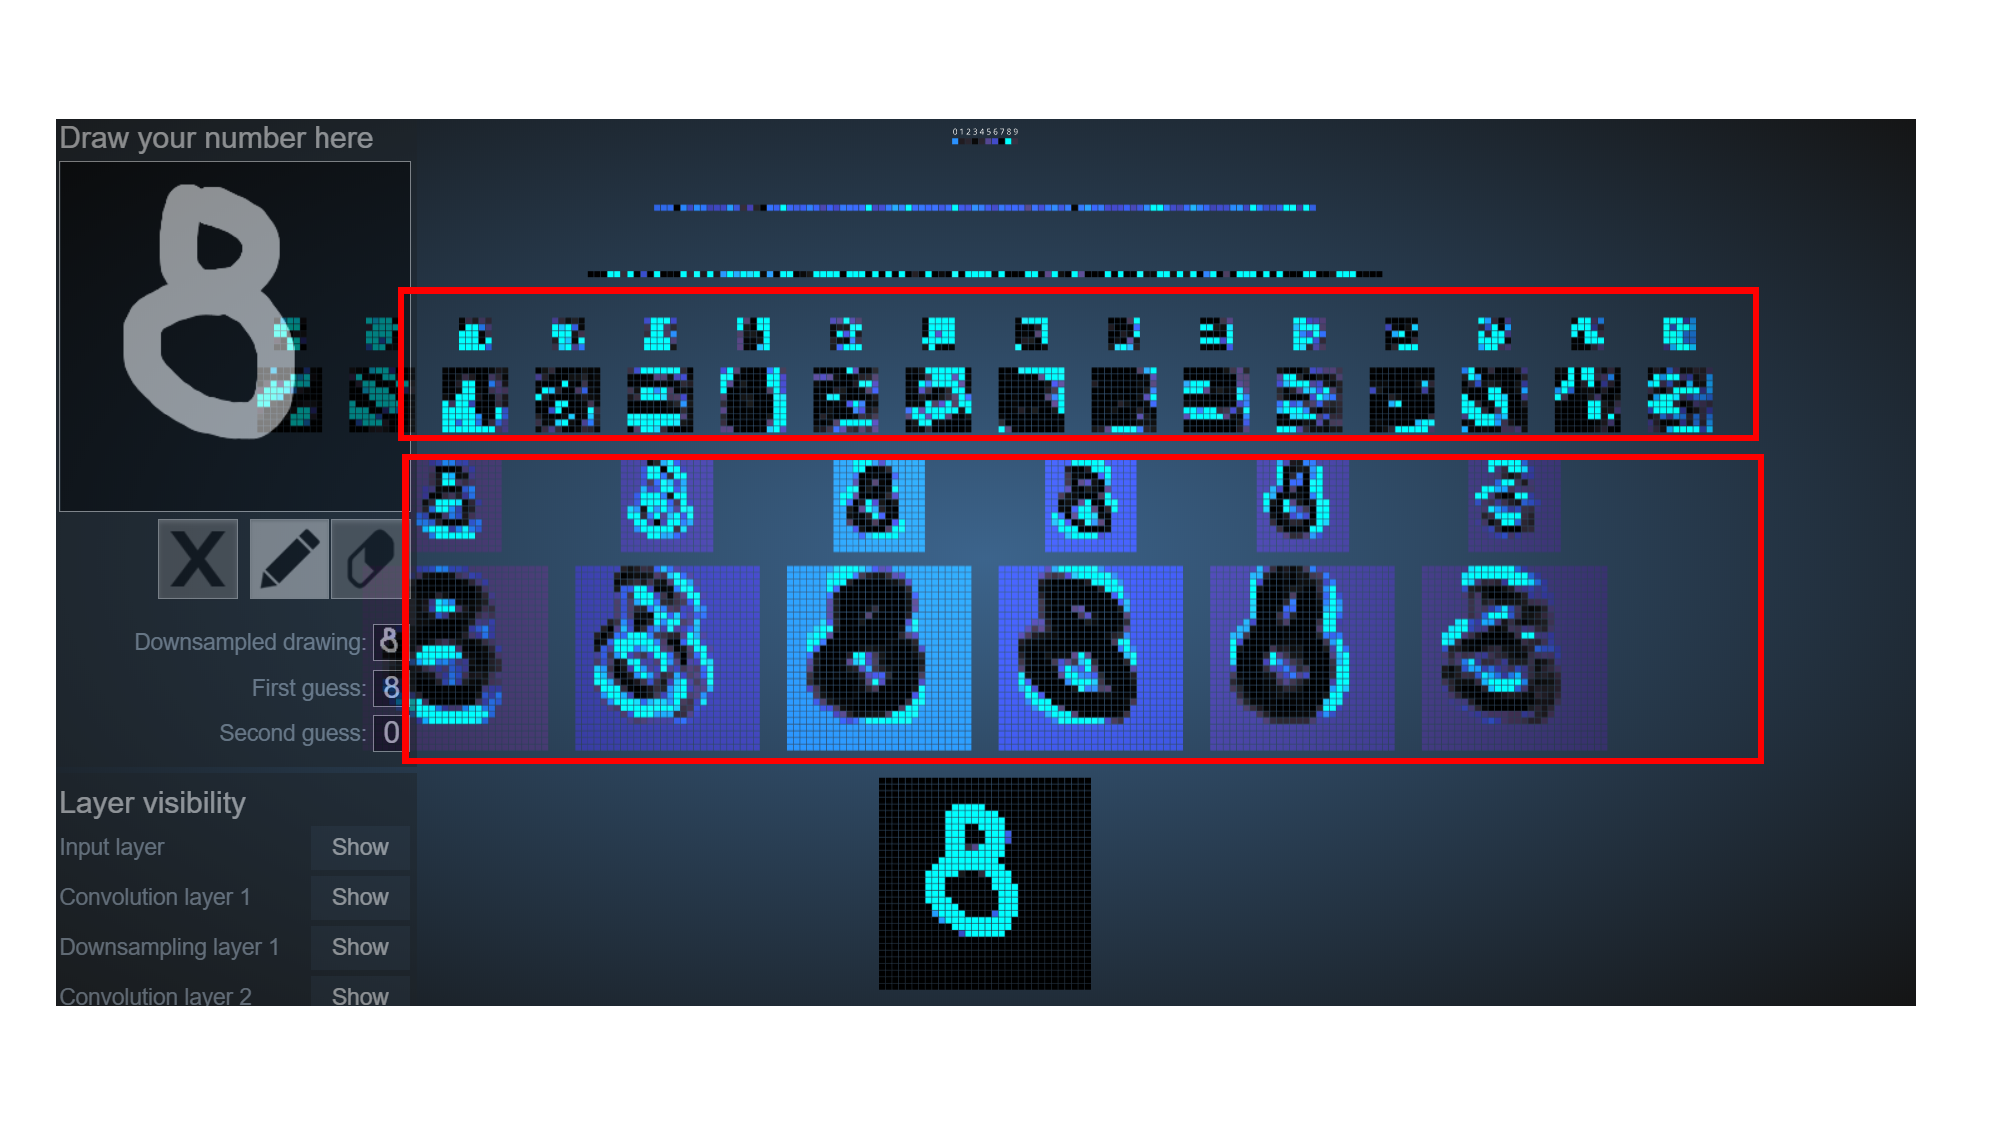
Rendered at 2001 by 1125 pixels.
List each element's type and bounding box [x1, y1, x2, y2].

text_box [56, 119, 1916, 1006]
